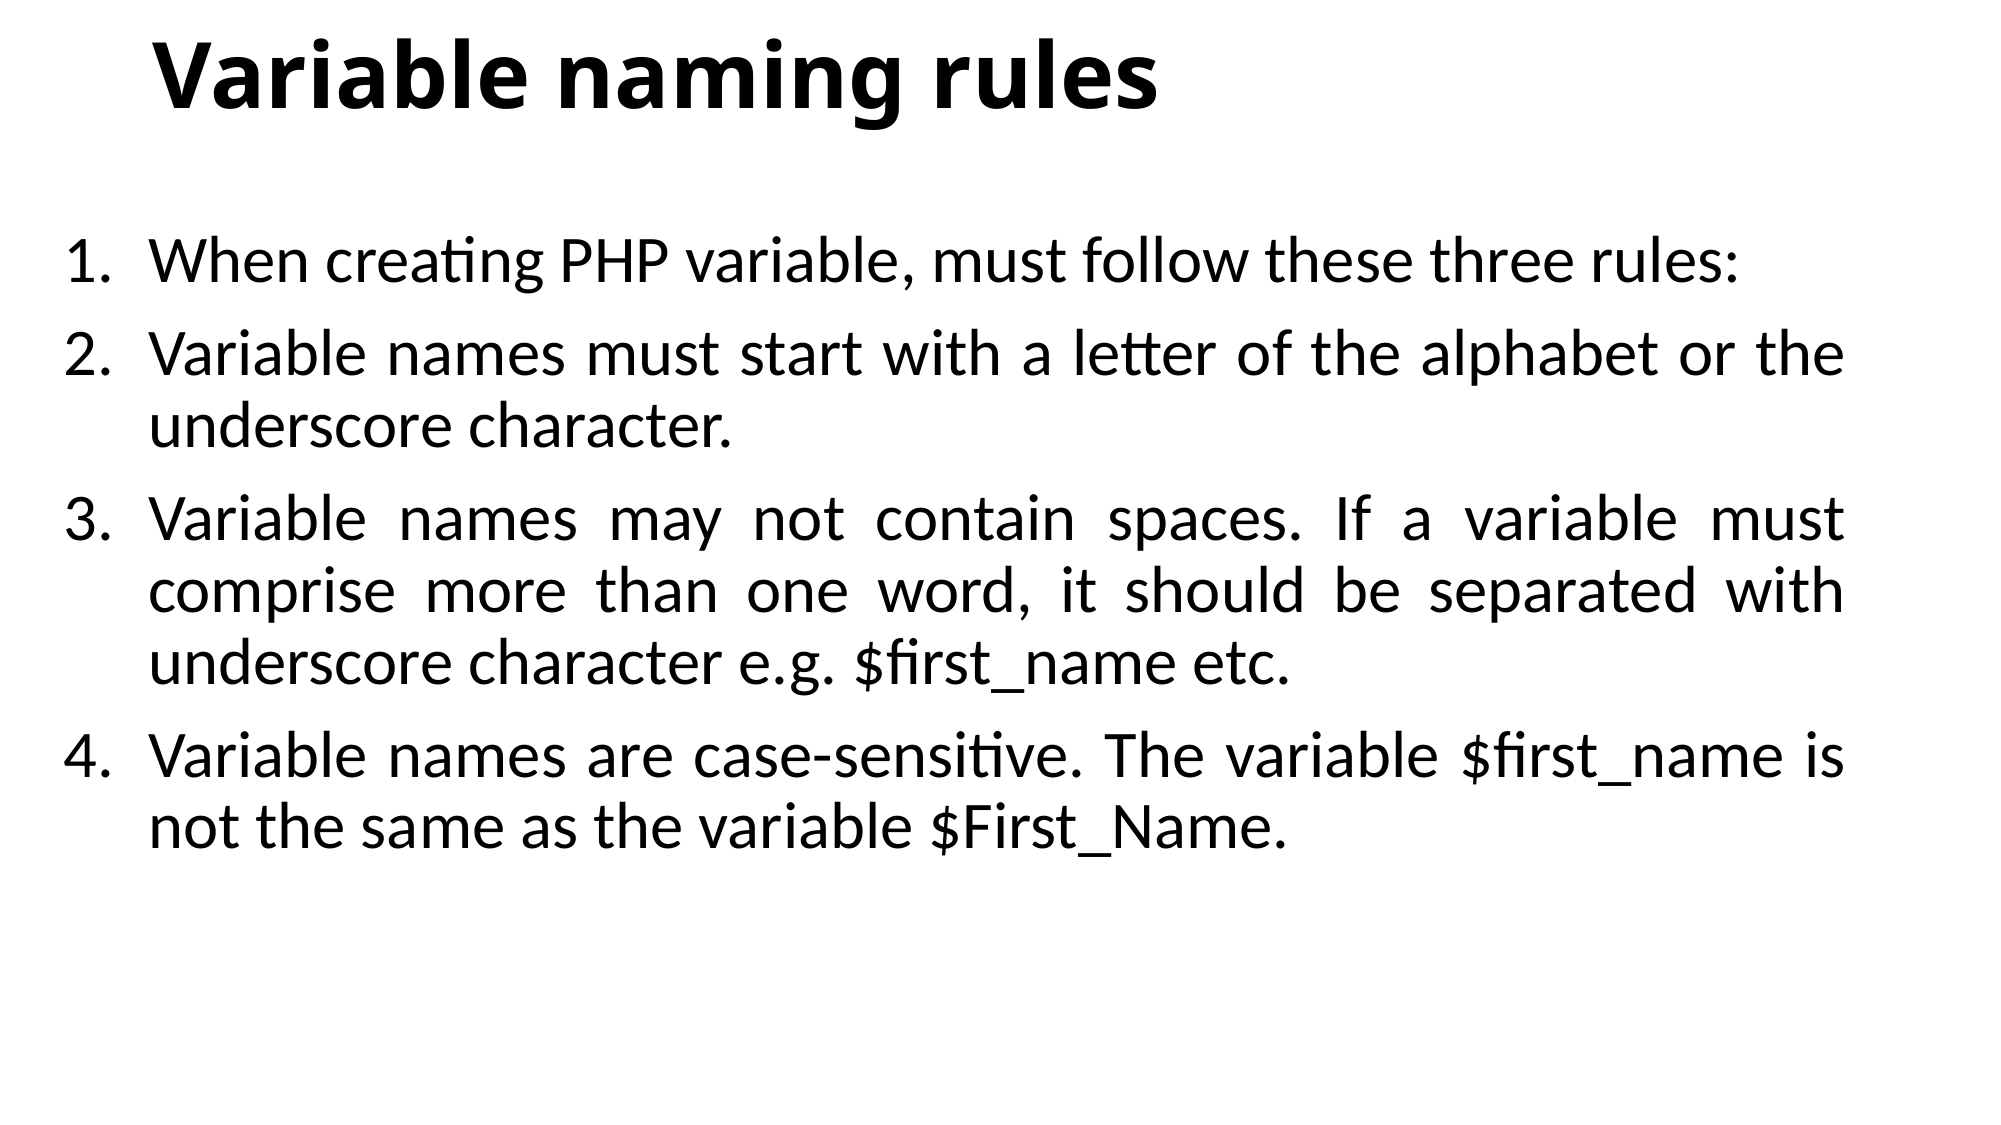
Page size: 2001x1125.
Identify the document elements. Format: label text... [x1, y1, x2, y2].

list When creating PHP variable, must follow these three rules: Variable names must start with a letter of the alphabet or the underscore character. Variable names may not contain spaces. If a variable must comprise more than one word, it should be separated with underscore character e.g. $first_name etc. Variable names are case-sensitive. The variable $first_name is not the same as the variable $First_Name. [48, 217, 1863, 1069]
title Variable naming rules [137, 0, 1863, 158]
